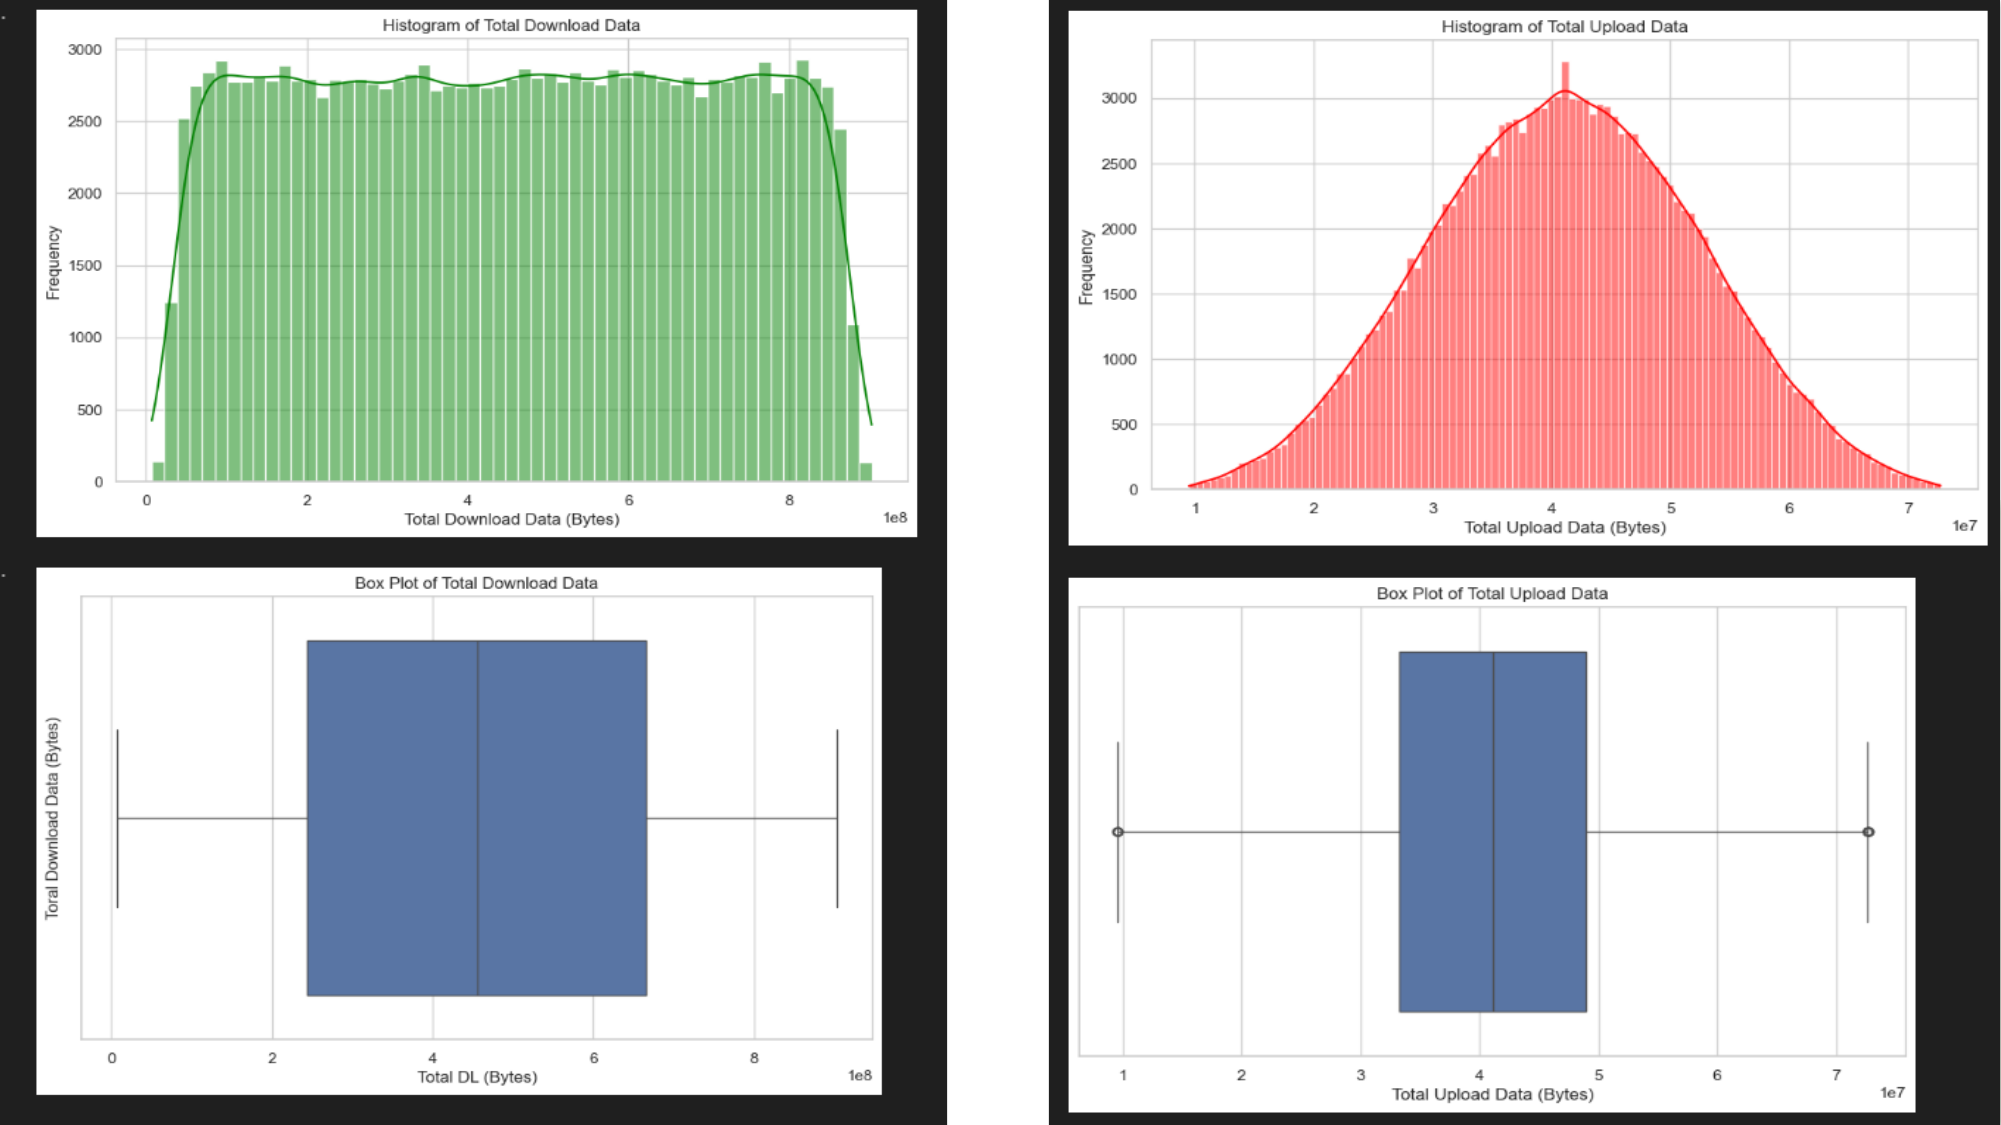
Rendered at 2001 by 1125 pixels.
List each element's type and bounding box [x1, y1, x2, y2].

list [0, 0, 948, 1125]
picture [1048, 0, 2000, 1125]
